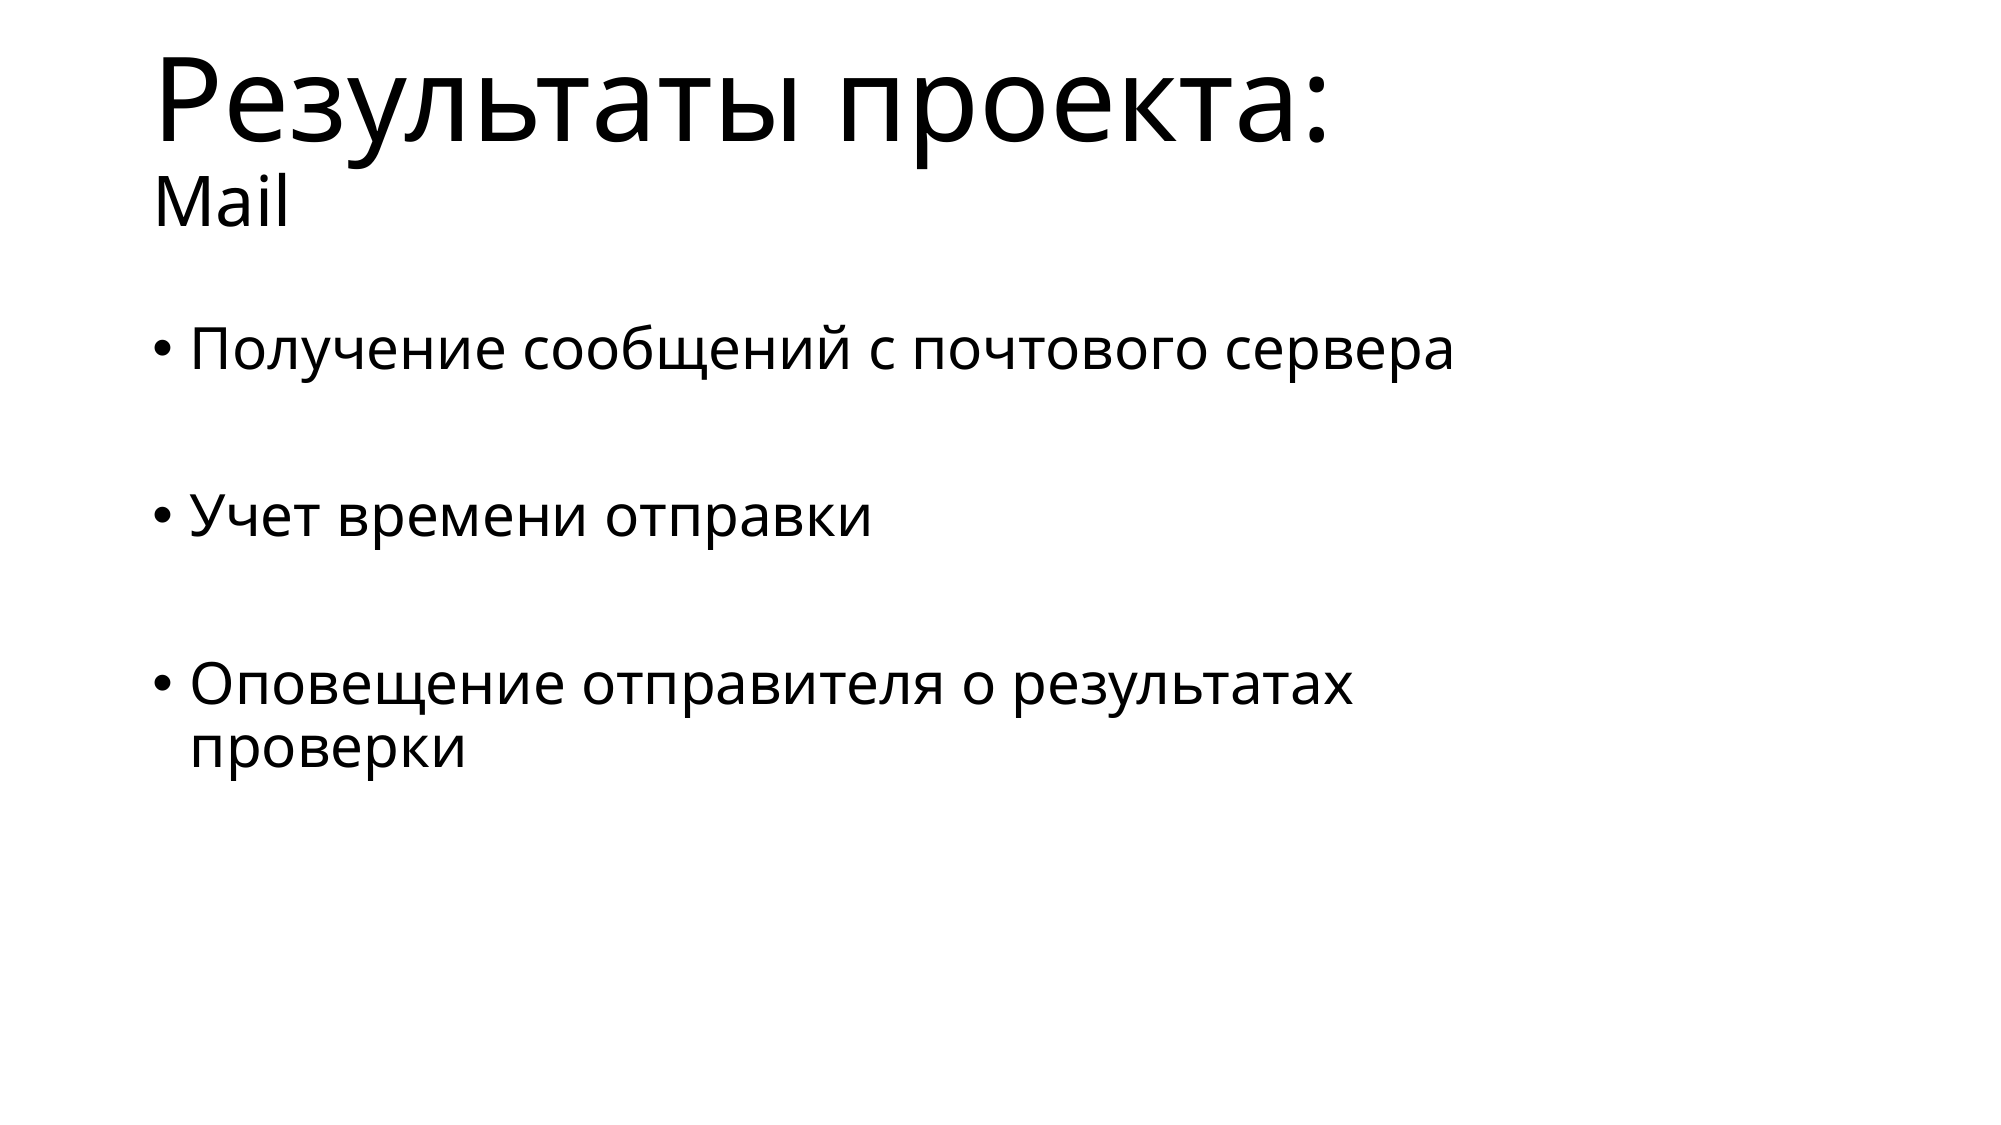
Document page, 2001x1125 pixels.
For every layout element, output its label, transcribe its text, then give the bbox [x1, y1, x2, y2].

list Получение сообщений с почтового сервера Учет времени отправки Оповещение отправителя о результатах проверки [137, 311, 1493, 1014]
title Результаты проекта: Mail [137, 32, 1863, 250]
